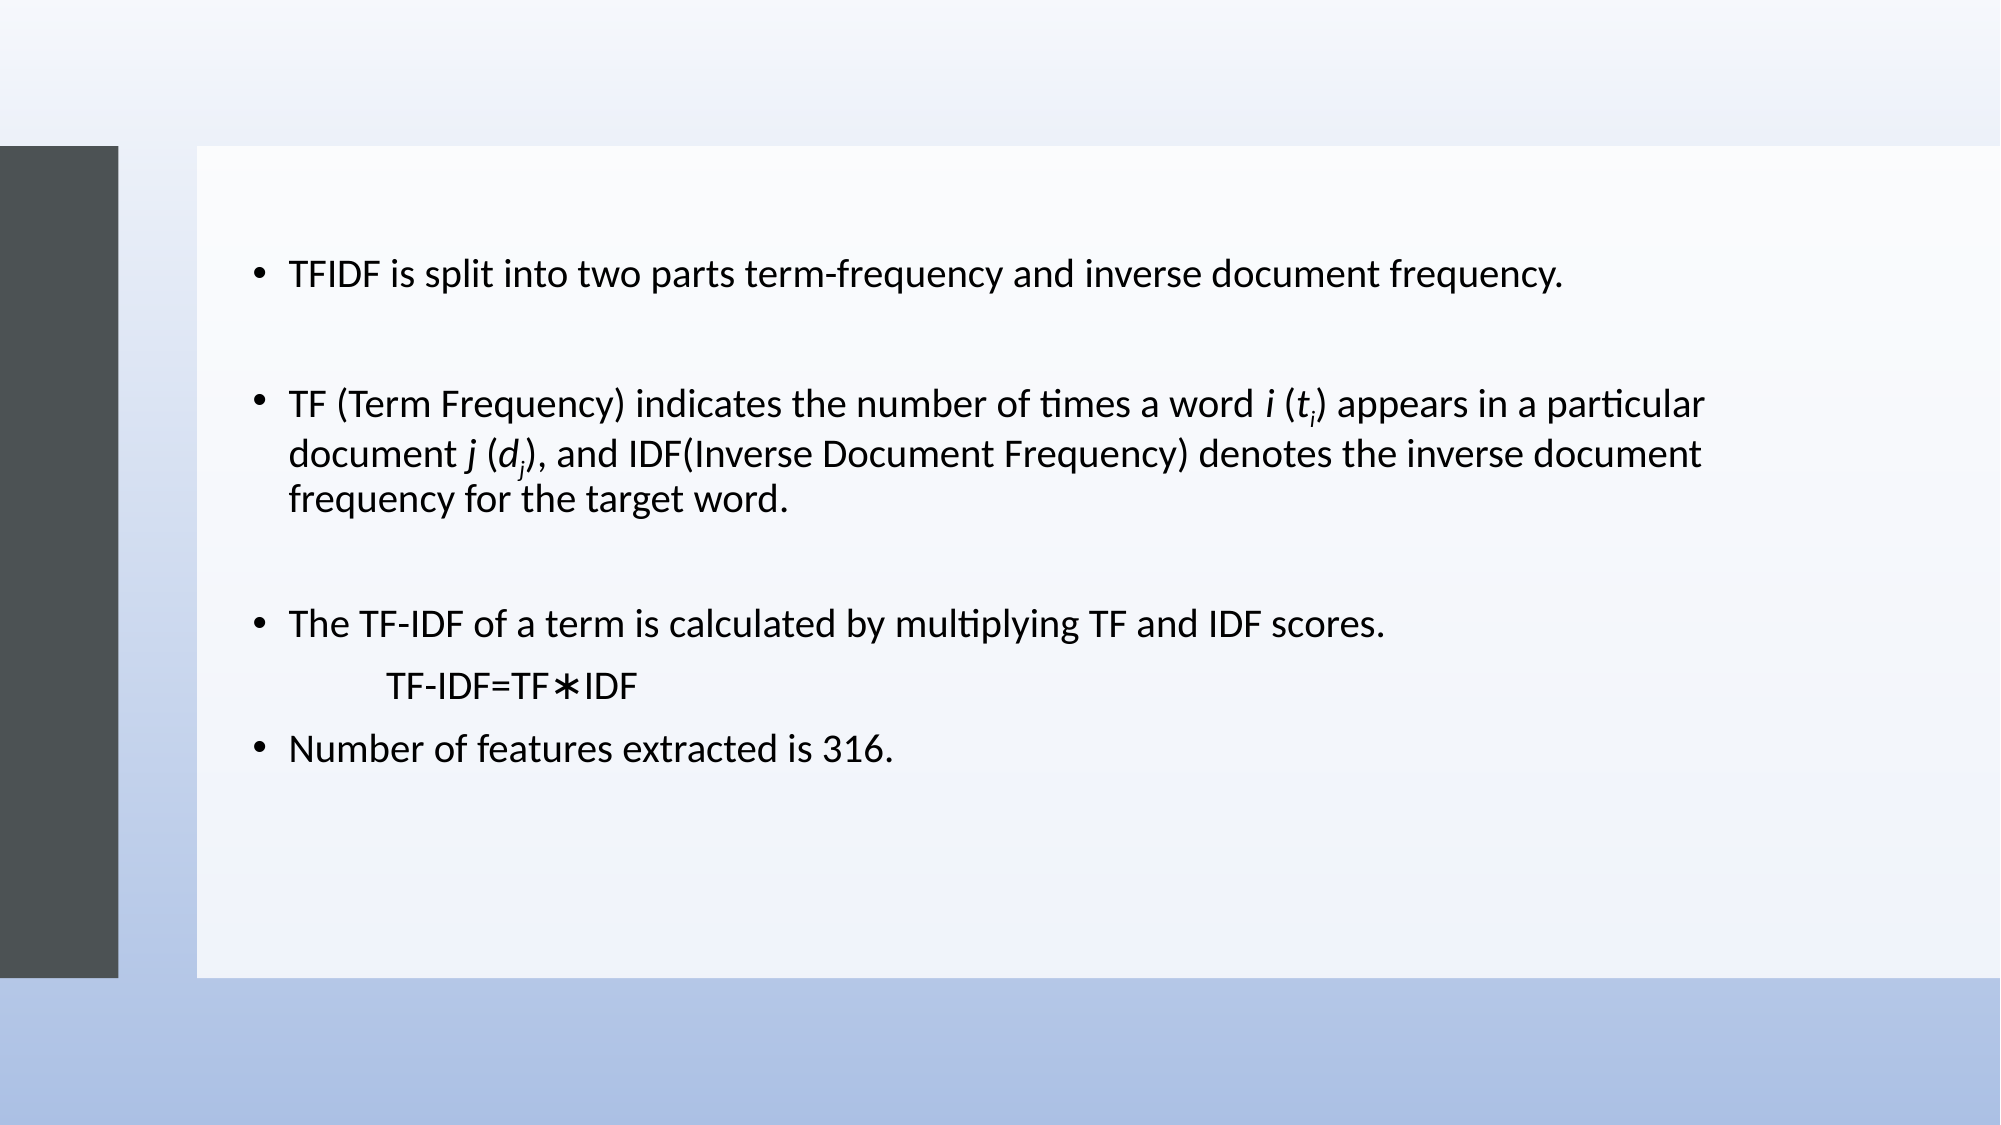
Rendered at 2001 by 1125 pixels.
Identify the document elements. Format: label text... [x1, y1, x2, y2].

list TFIDF is split into two parts term-frequency and inverse document frequency. TF (Term Frequency) indicates the number of times a word i (ti) appears in a particular document j (dj), and IDF(Inverse Document Frequency) denotes the inverse document frequency for the target word. The TF-IDF of a term is calculated by multiplying TF and IDF scores. TF-IDF=TF∗IDF Number of features extracted is 316. [237, 245, 1803, 952]
text_box [0, 0, 2000, 1125]
text_box [0, 145, 119, 979]
text_box [196, 145, 2000, 979]
